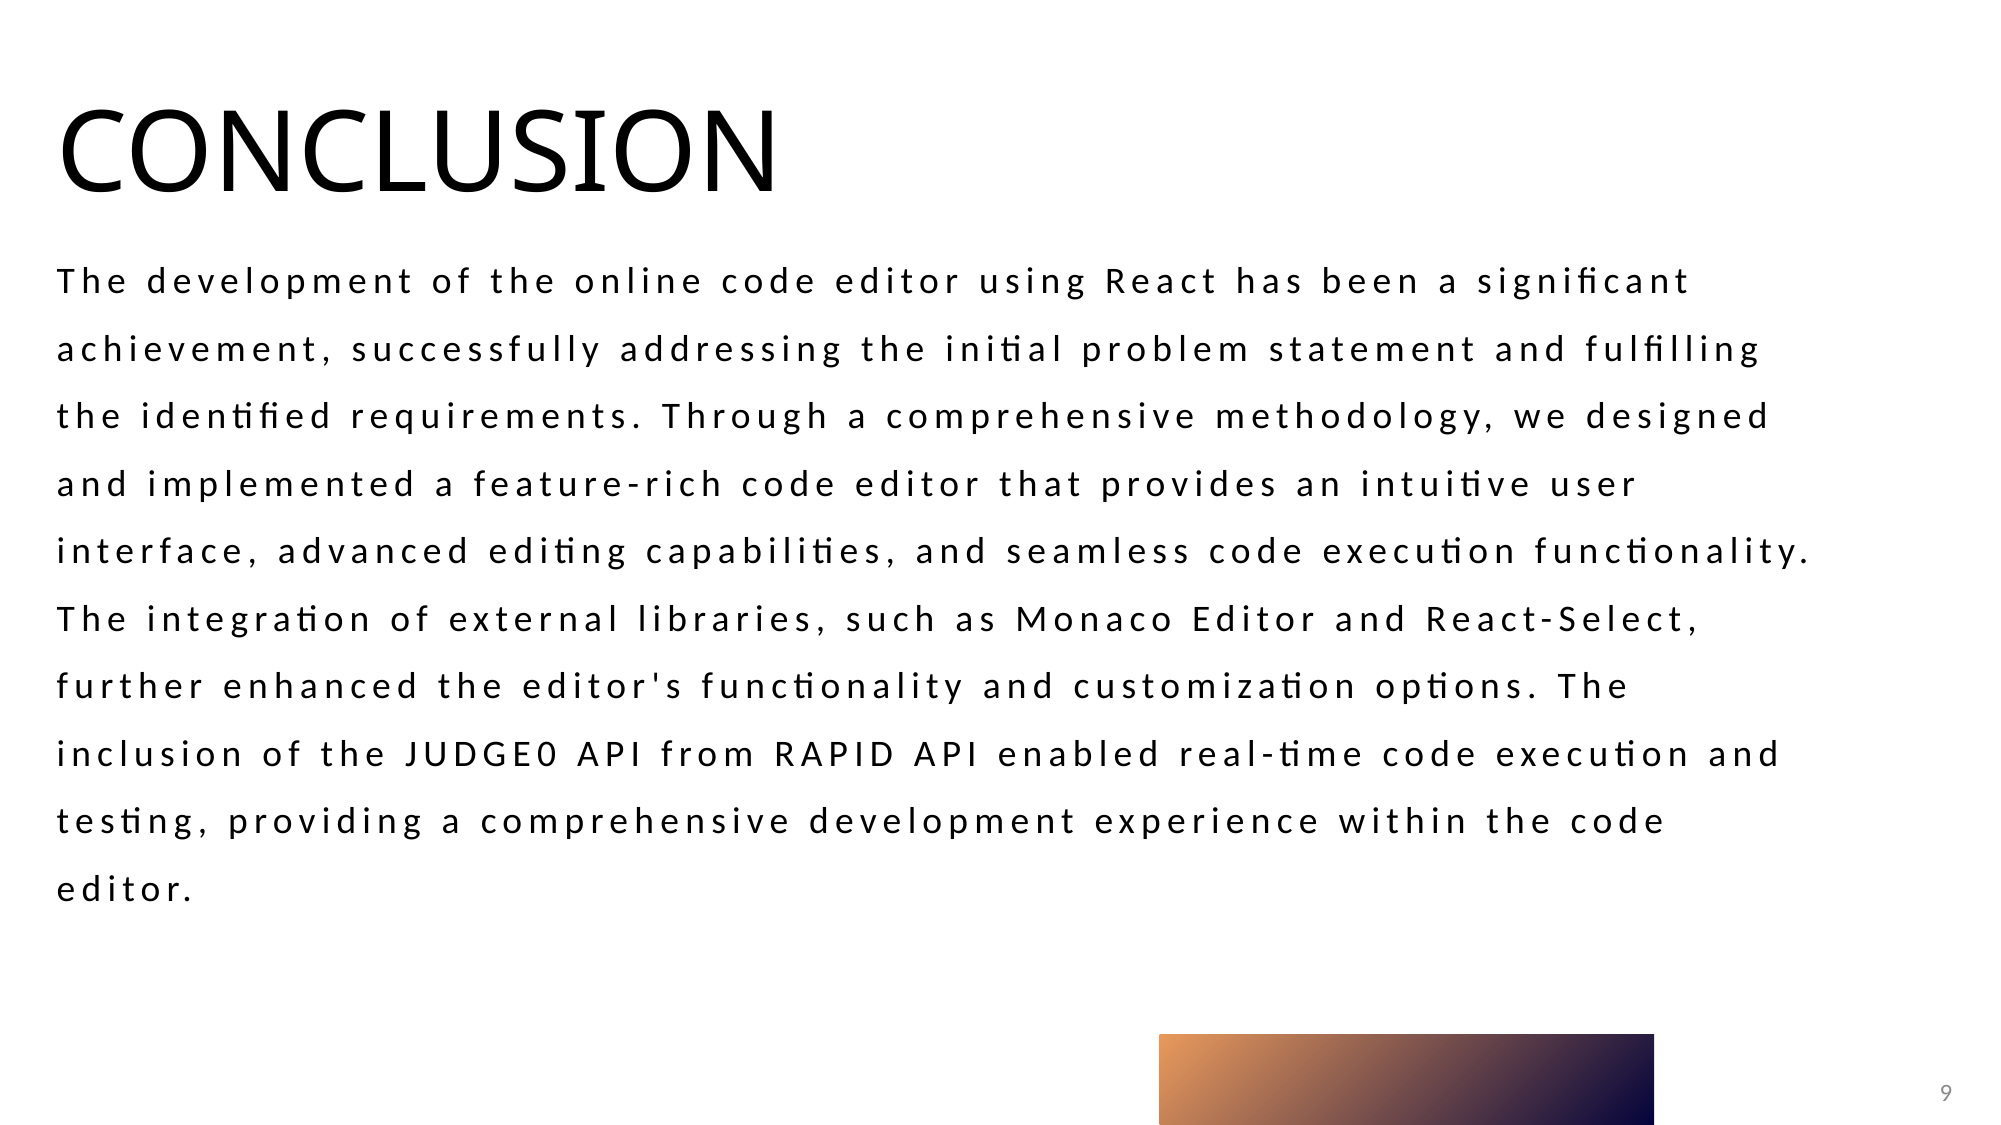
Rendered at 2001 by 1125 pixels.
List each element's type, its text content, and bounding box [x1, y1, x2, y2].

list The development of the online code editor using React has been a significant achievement, successfully addressing the initial problem statement and fulfilling the identified requirements. Through a comprehensive methodology, we designed and implemented a feature-rich code editor that provides an intuitive user interface, advanced editing capabilities, and seamless code execution functionality. The integration of external libraries, such as Monaco Editor and React-Select, further enhanced the editor's functionality and customization options. The inclusion of the JUDGE0 API from RAPID API enabled real-time code execution and testing, providing a comprehensive development experience within the code editor. [41, 226, 1835, 1004]
slide_number 9 [1894, 1061, 1968, 1121]
title Conclusion [41, 4, 1955, 135]
